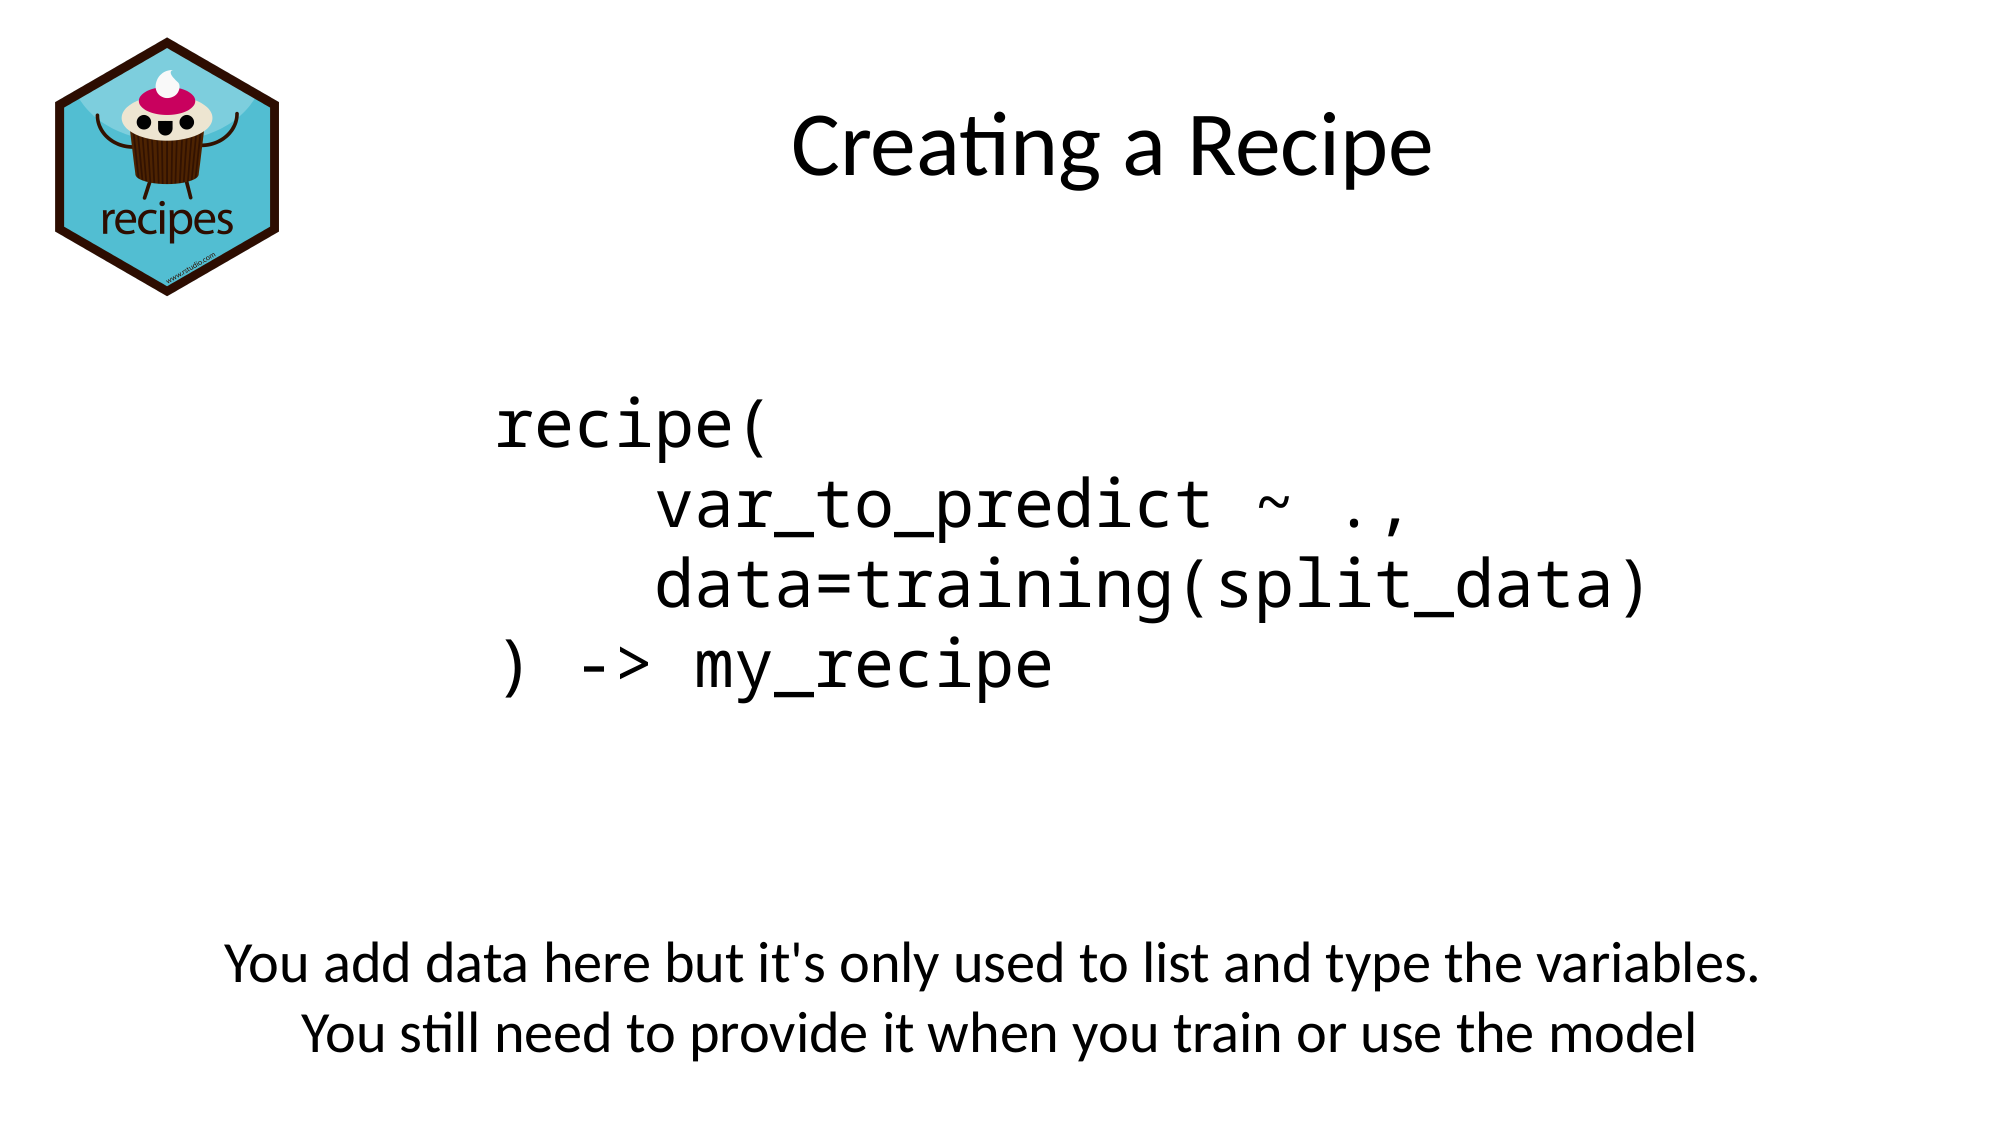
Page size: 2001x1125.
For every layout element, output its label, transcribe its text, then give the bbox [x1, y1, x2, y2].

text_box You add data here but it's only used to list and type the variables. You still need to provide it when you train or use the model [196, 916, 1804, 1072]
text_box recipe( var_to_predict ~ ., data=training(split_data) ) -> my_recipe [479, 373, 1748, 709]
picture [54, 37, 279, 298]
title Creating a Recipe [326, 45, 1900, 233]
